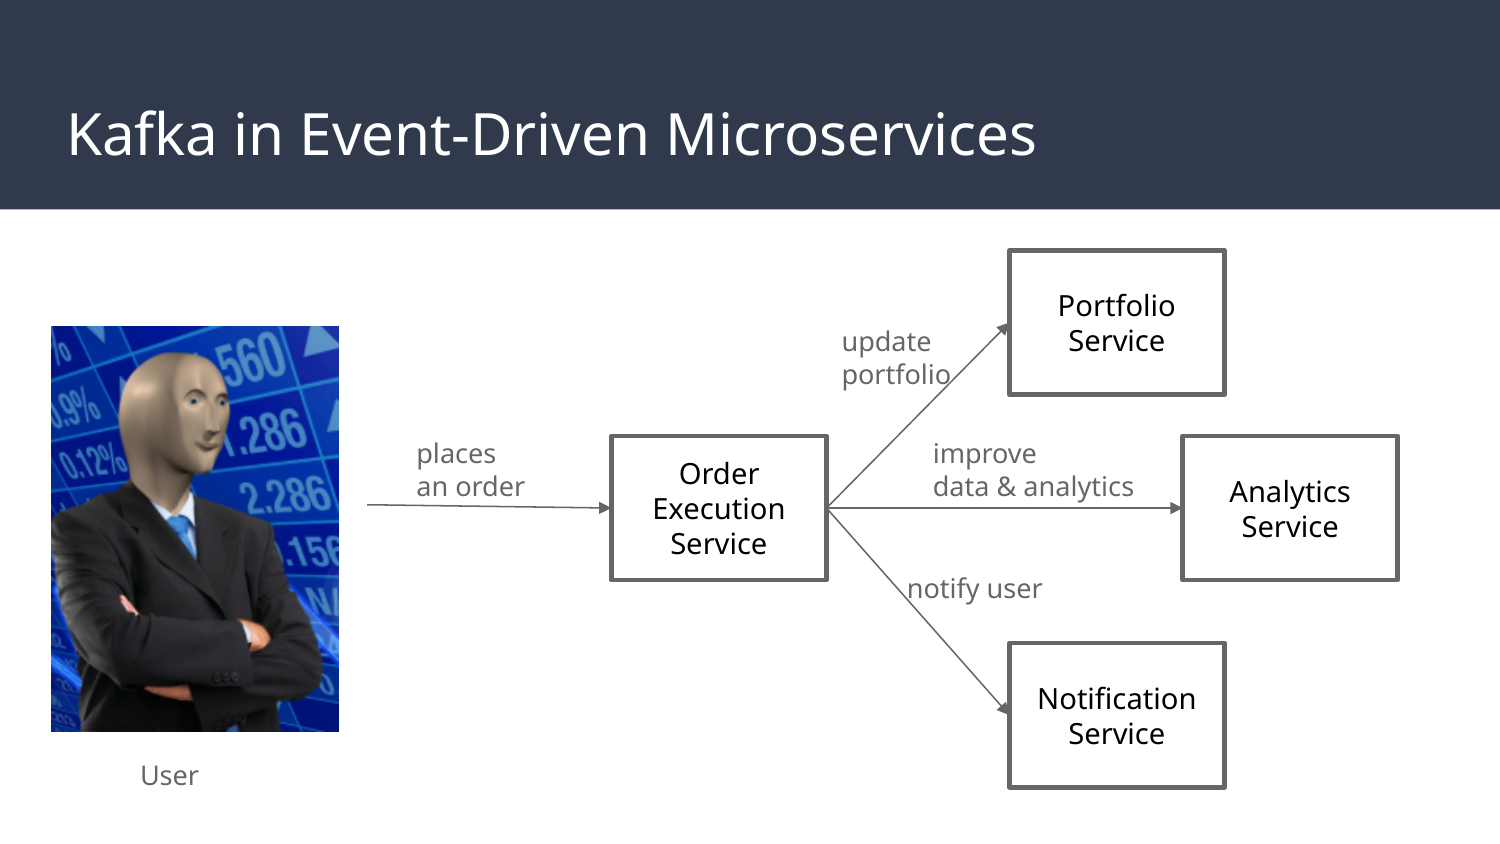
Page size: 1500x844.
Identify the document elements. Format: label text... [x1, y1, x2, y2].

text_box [826, 507, 1010, 716]
text_box improve data & analytics [1013, 421, 1163, 507]
text_box update portfolio [826, 309, 1039, 405]
text_box Portfolio Service [1009, 250, 1225, 395]
text_box places an order [401, 421, 549, 490]
text_box notify user [1013, 556, 1137, 652]
text_box Analytics Service [1182, 436, 1398, 581]
text_box User [124, 743, 402, 807]
text_box Order Execution Service [611, 436, 821, 581]
title Kafka in Event-Driven Microservices [51, 82, 1449, 185]
text_box Notification Service [1009, 643, 1225, 788]
picture [50, 326, 339, 732]
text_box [366, 504, 612, 509]
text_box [826, 322, 1010, 506]
